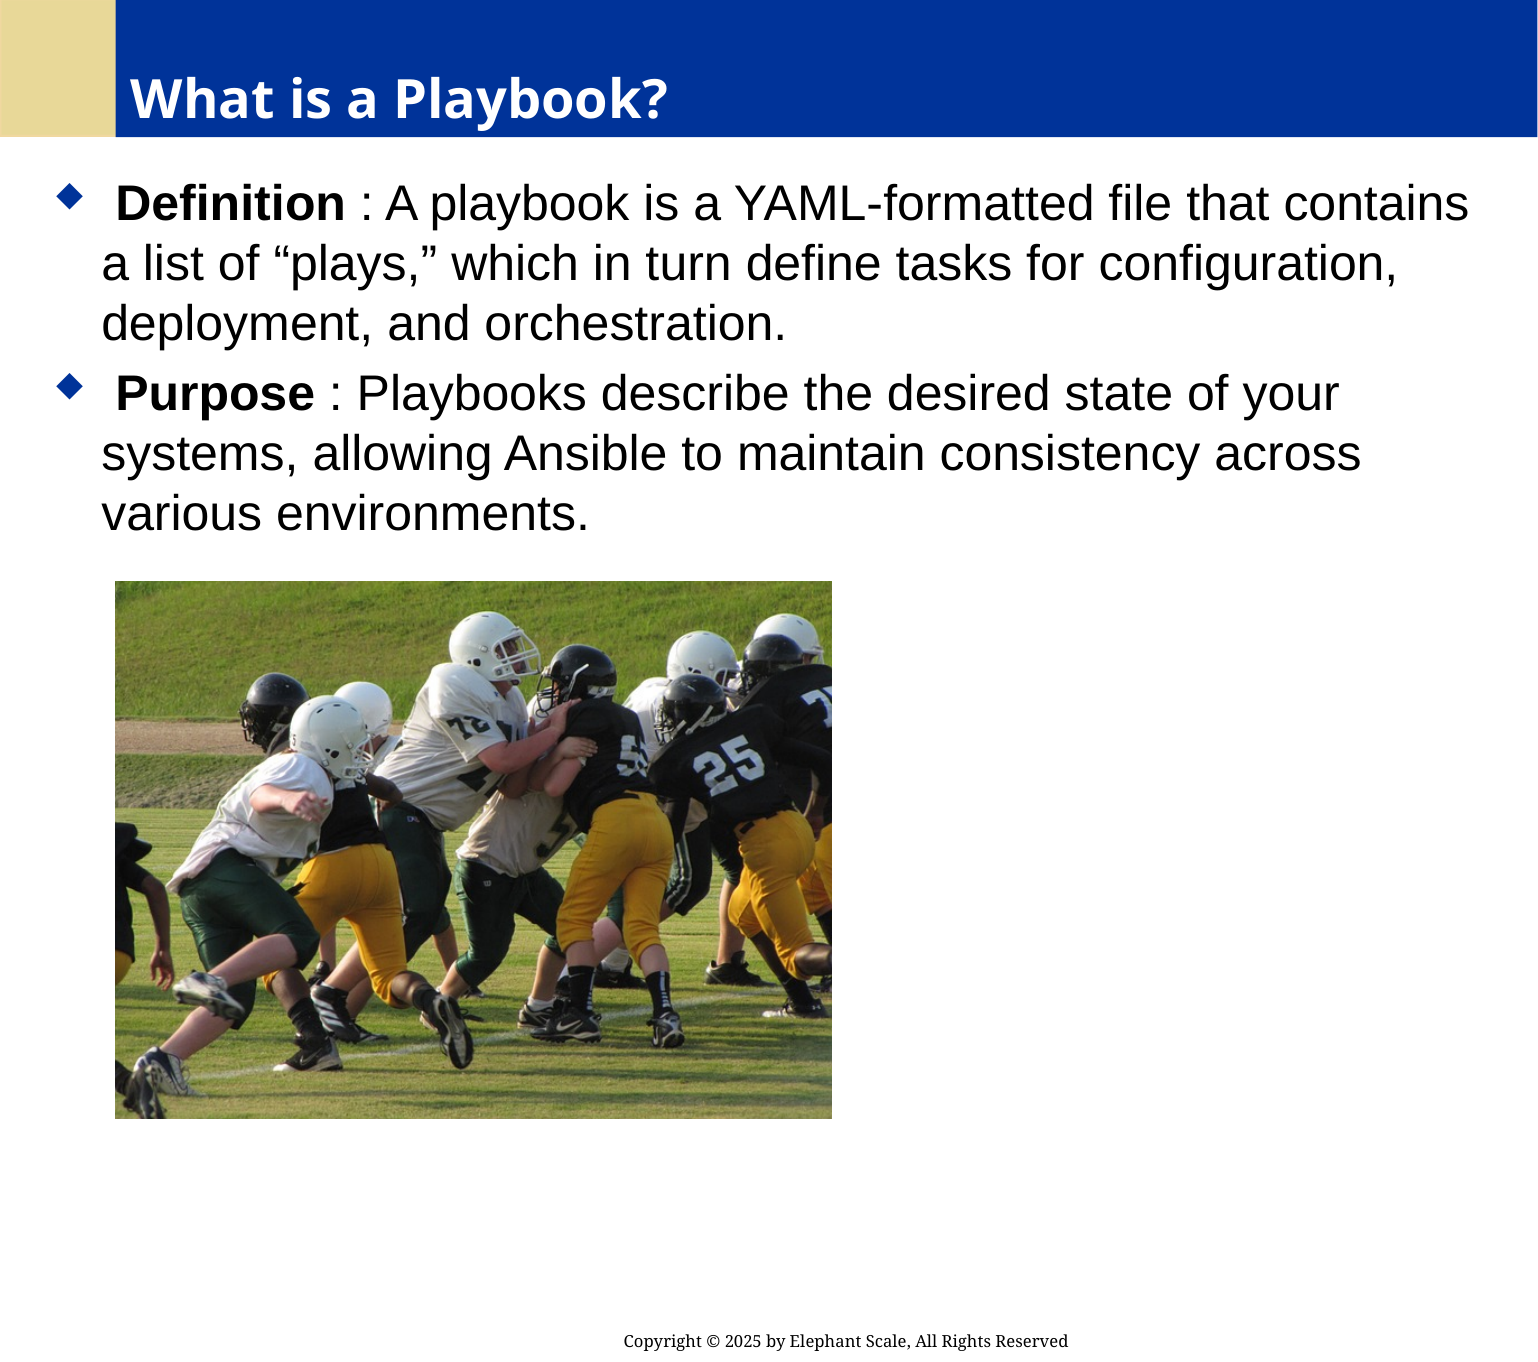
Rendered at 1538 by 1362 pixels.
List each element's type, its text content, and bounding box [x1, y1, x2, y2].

picture [115, 581, 832, 1120]
picture [0, 0, 115, 137]
list Definition : A playbook is a YAML-formatted file that contains a list of “plays,” which in turn define tasks for configuration, deployment, and orchestration. Purpose : Playbooks describe the desired state of your systems, allowing Ansible to maintain consistency across various environments. [38, 162, 1500, 1284]
text_box Copyright © 2025 by Elephant Scale, All Rights Reserved [608, 1322, 1085, 1358]
title What is a Playbook? [115, 0, 1538, 138]
